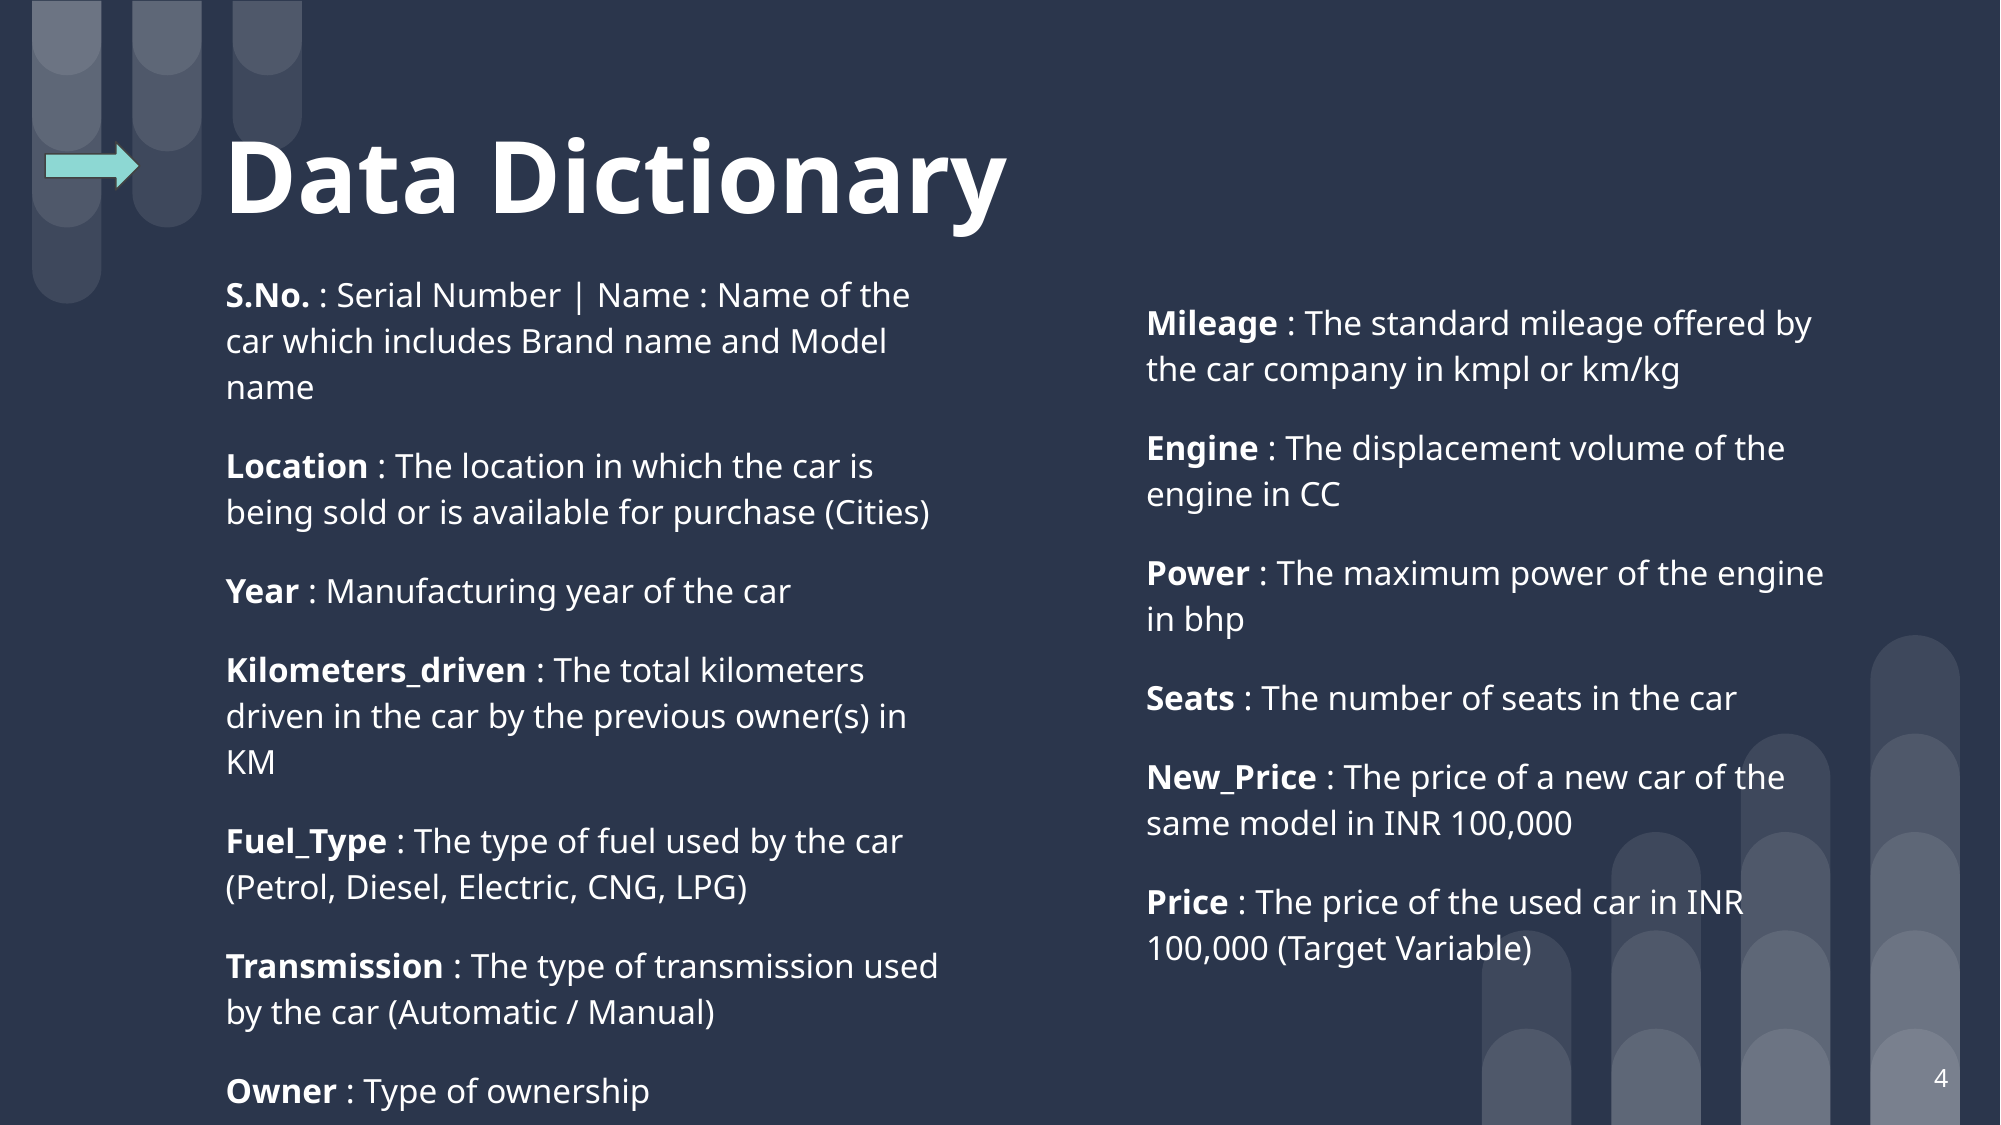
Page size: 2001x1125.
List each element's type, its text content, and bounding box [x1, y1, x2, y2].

list S.No. : Serial Number | Name : Name of the car which includes Brand name and Model name Location : The location in which the car is being sold or is available for purchase (Cities) Year : Manufacturing year of the car Kilometers_driven : The total kilometers driven in the car by the previous owner(s) in KM Fuel_Type : The type of fuel used by the car (Petrol, Diesel, Electric, CNG, LPG) Transmission : The type of transmission used by the car (Automatic / Manual) Owner : Type of ownership [130, 248, 976, 860]
title Data Dictionary [203, 65, 1571, 281]
slide_number ‹#› [1848, 1036, 1969, 1123]
text_box [45, 141, 140, 190]
text_box Mileage : The standard mileage offered by the car company in kmpl or km/kg Engine : The displacement volume of the engine in CC Power : The maximum power of the engine in bhp Seats : The number of seats in the car New_Price : The price of a new car of the same model in INR 100,000 Price : The price of the used car in INR 100,000 (Target Variable) [1055, 280, 1849, 983]
